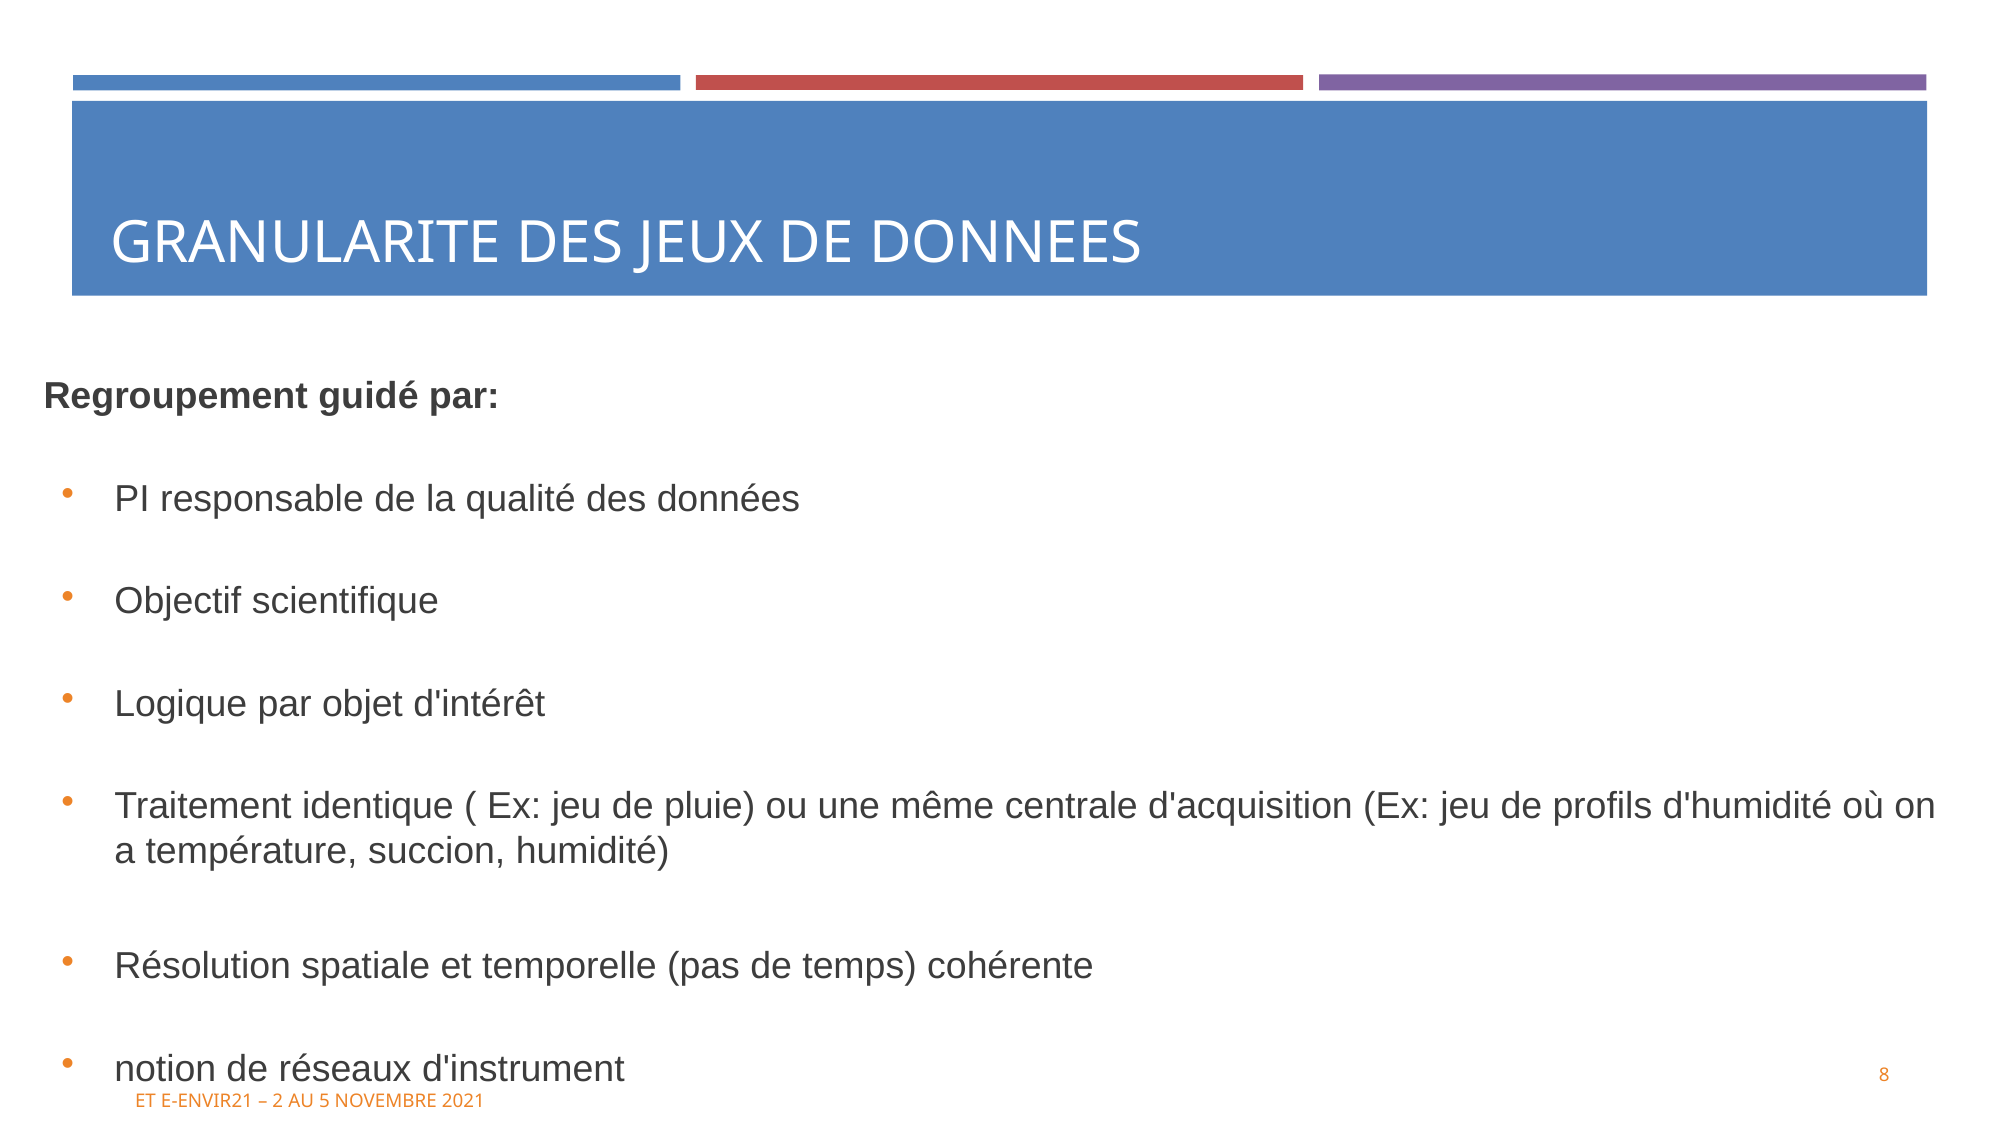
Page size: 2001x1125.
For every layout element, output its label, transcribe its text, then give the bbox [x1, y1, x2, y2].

text_box GRANULARITE DES JEUX DE DONNEES [95, 115, 1905, 282]
text_box ET E-ENVIR21 – 2 AU 5 NOVEMBRE 2021 [120, 1069, 1448, 1125]
text_box Regroupement guidé par: PI responsable de la qualité des données Objectif scientifique Logique par objet d'intérêt Traitement identique ( Ex: jeu de pluie) ou une même centrale d'acquisition (Ex: jeu de profils d'humidité où on a température, succion, humidité) Résolution spatiale et temporelle (pas de temps) cohérente notion de réseaux d'instrument [43, 370, 1955, 1005]
text_box <numéro> [1713, 1045, 1905, 1105]
